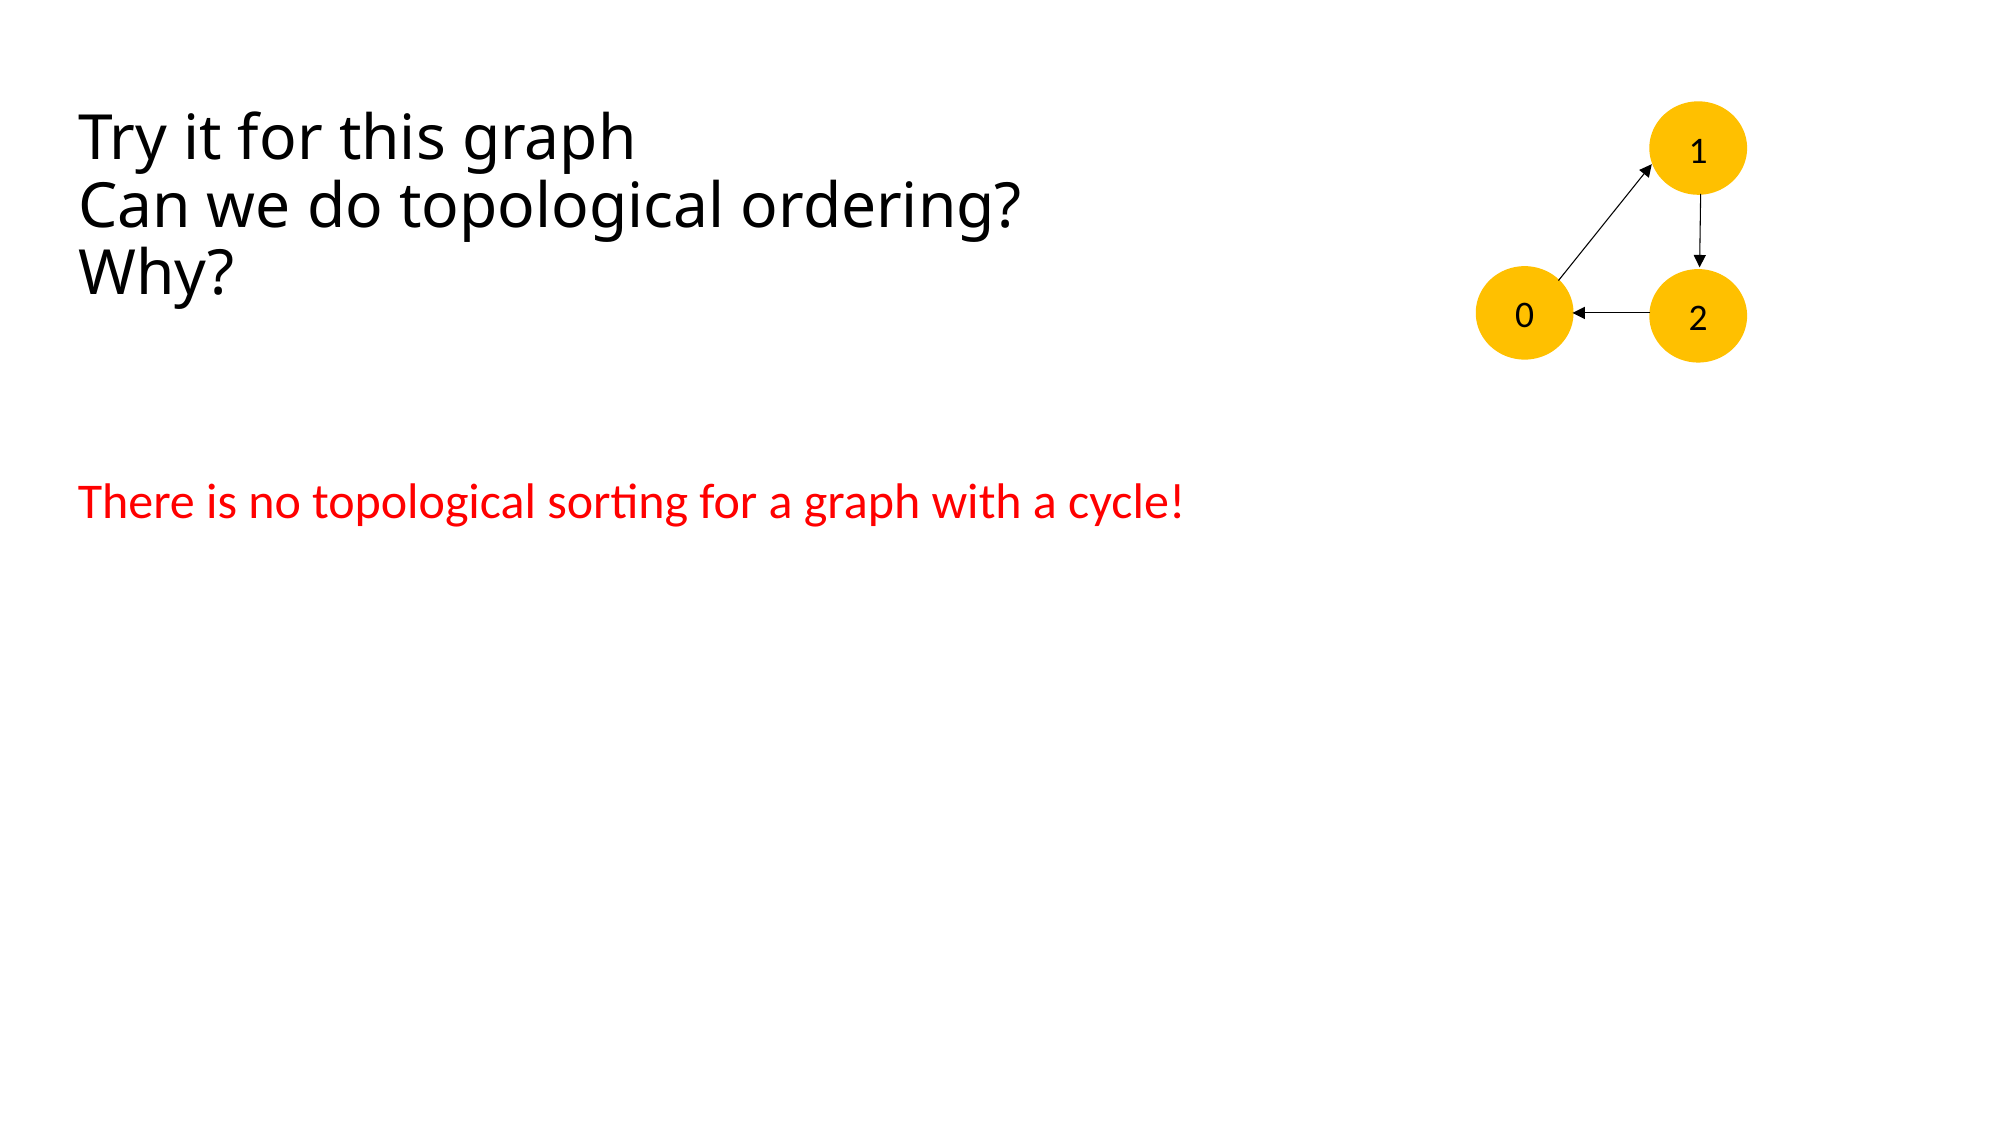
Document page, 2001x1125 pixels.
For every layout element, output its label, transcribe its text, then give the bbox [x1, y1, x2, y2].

text_box 0 [1475, 266, 1574, 360]
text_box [1558, 164, 1652, 281]
text_box 1 [1649, 101, 1748, 195]
text_box 2 [1649, 269, 1748, 363]
title Try it for this graph Can we do topological ordering? Why? [63, 98, 1789, 316]
text_box There is no topological sorting for a graph with a cycle! [63, 461, 1548, 537]
